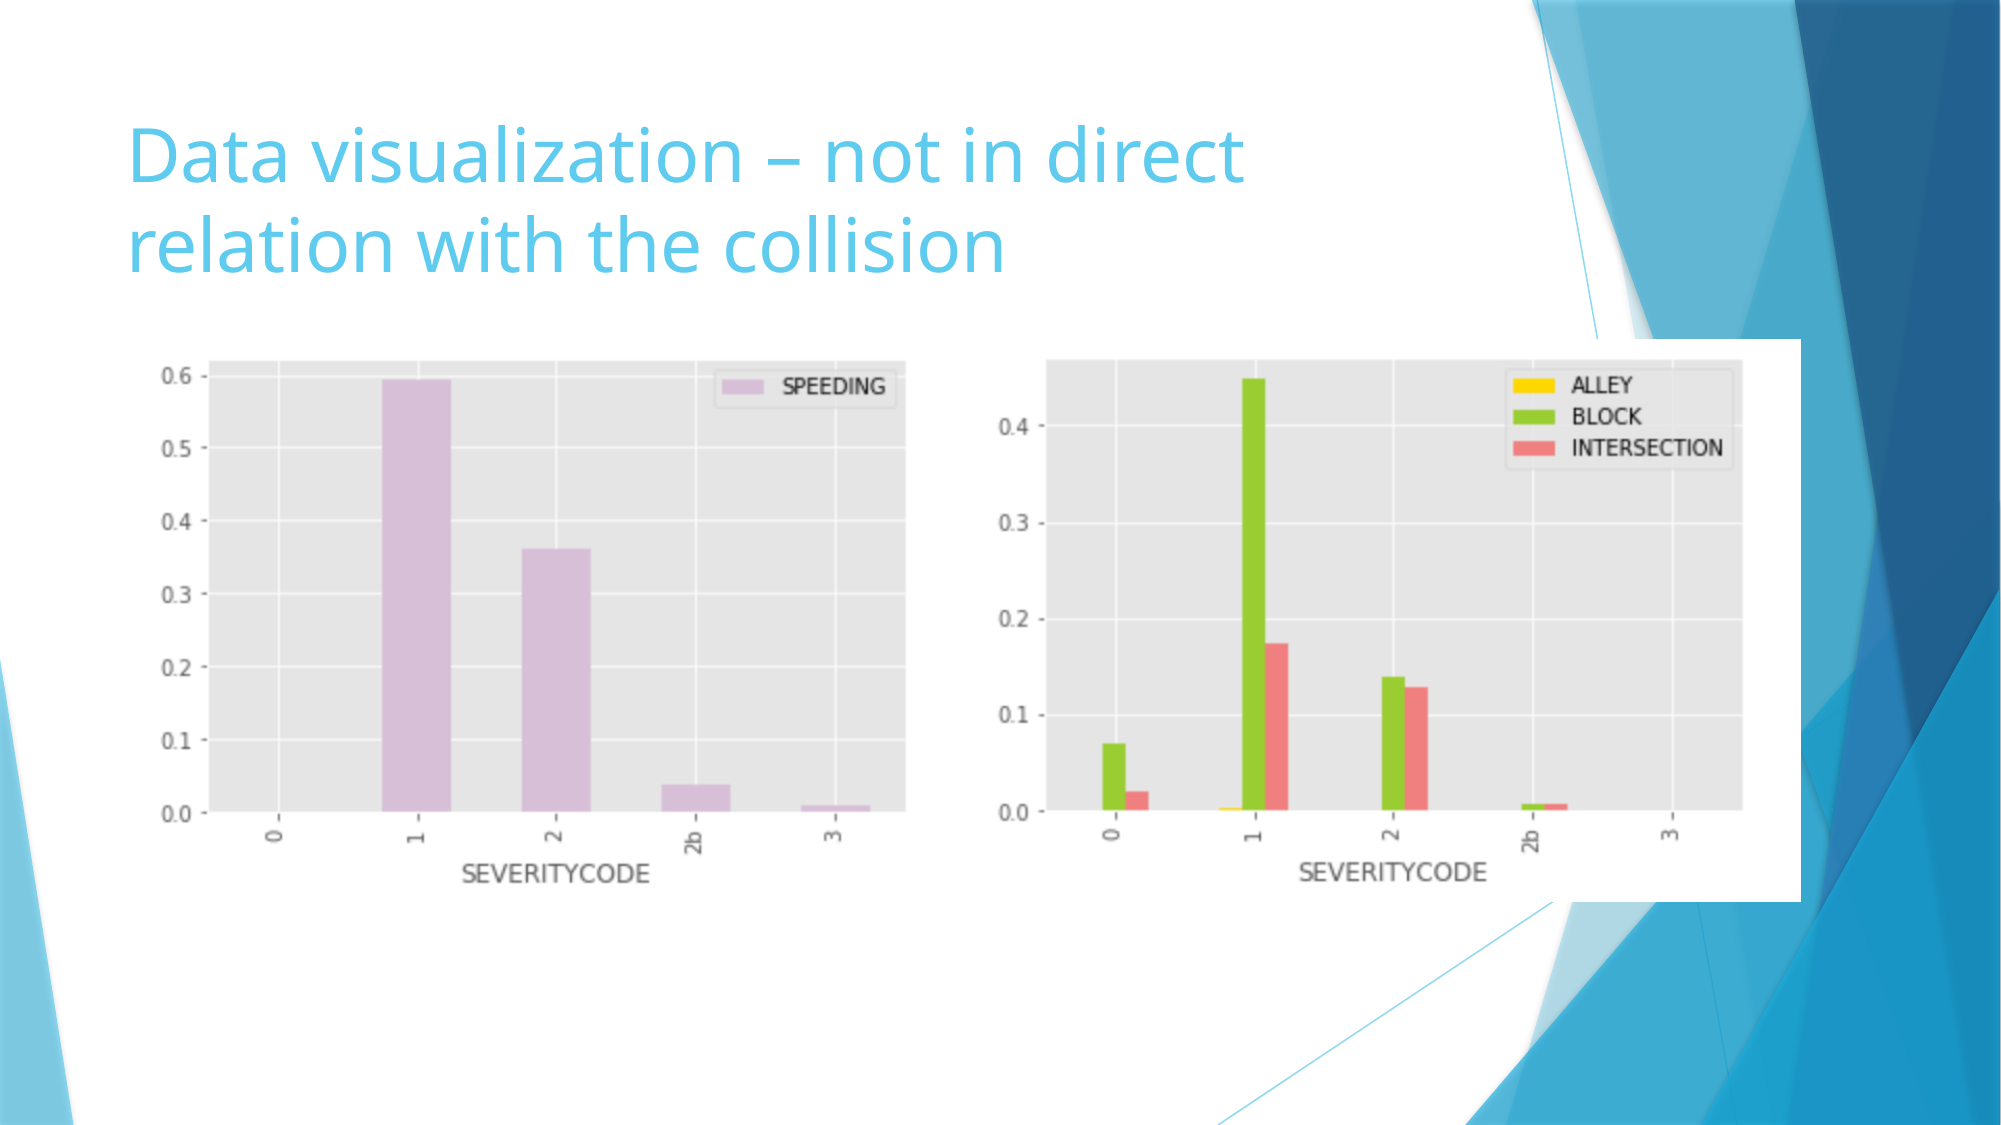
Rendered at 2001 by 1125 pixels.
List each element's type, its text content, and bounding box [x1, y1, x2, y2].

title Data visualization – not in direct relation with the collision [111, 99, 1522, 317]
picture [133, 339, 1802, 916]
